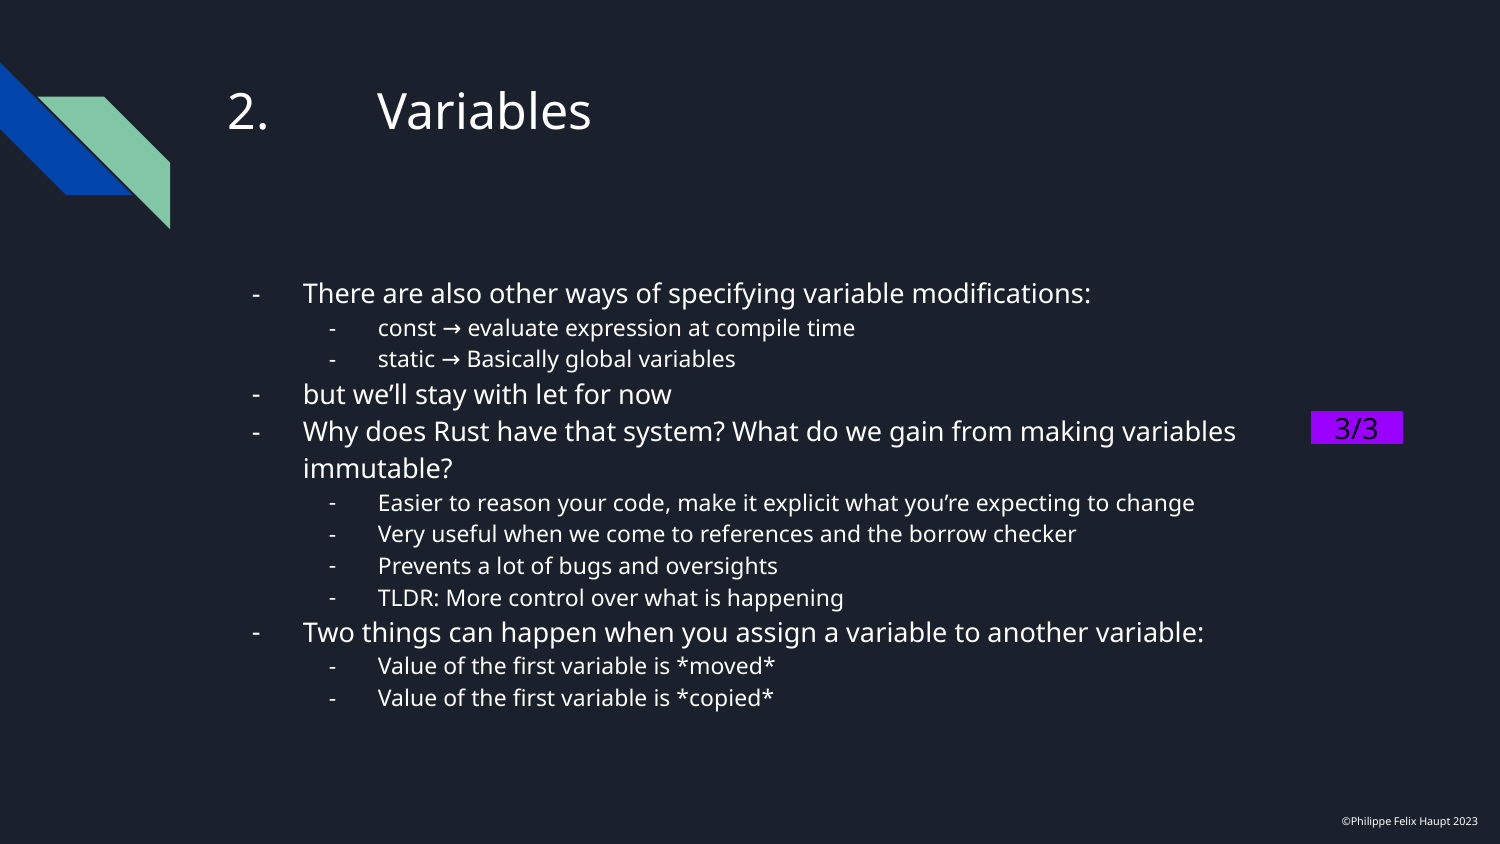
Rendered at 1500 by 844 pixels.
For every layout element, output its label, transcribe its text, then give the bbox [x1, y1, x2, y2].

text_box 3/3 [1311, 411, 1402, 444]
title 2. Variables [212, 64, 1368, 215]
subtitle ©Philippe Felix Haupt 2023 [1326, 801, 1500, 844]
list There are also other ways of specifying variable modifications: const → evaluate expression at compile time static → Basically global variables but we’ll stay with let for now Why does Rust have that system? What do we gain from making variables immutable? Easier to reason your code, make it explicit what you’re expecting to change Very useful when we come to references and the borrow checker Prevents a lot of bugs and oversights TLDR: More control over what is happening Two things can happen when you assign a variable to another variable: Value of the first variable is *moved* Value of the first variable is *copied* [212, 257, 1368, 777]
